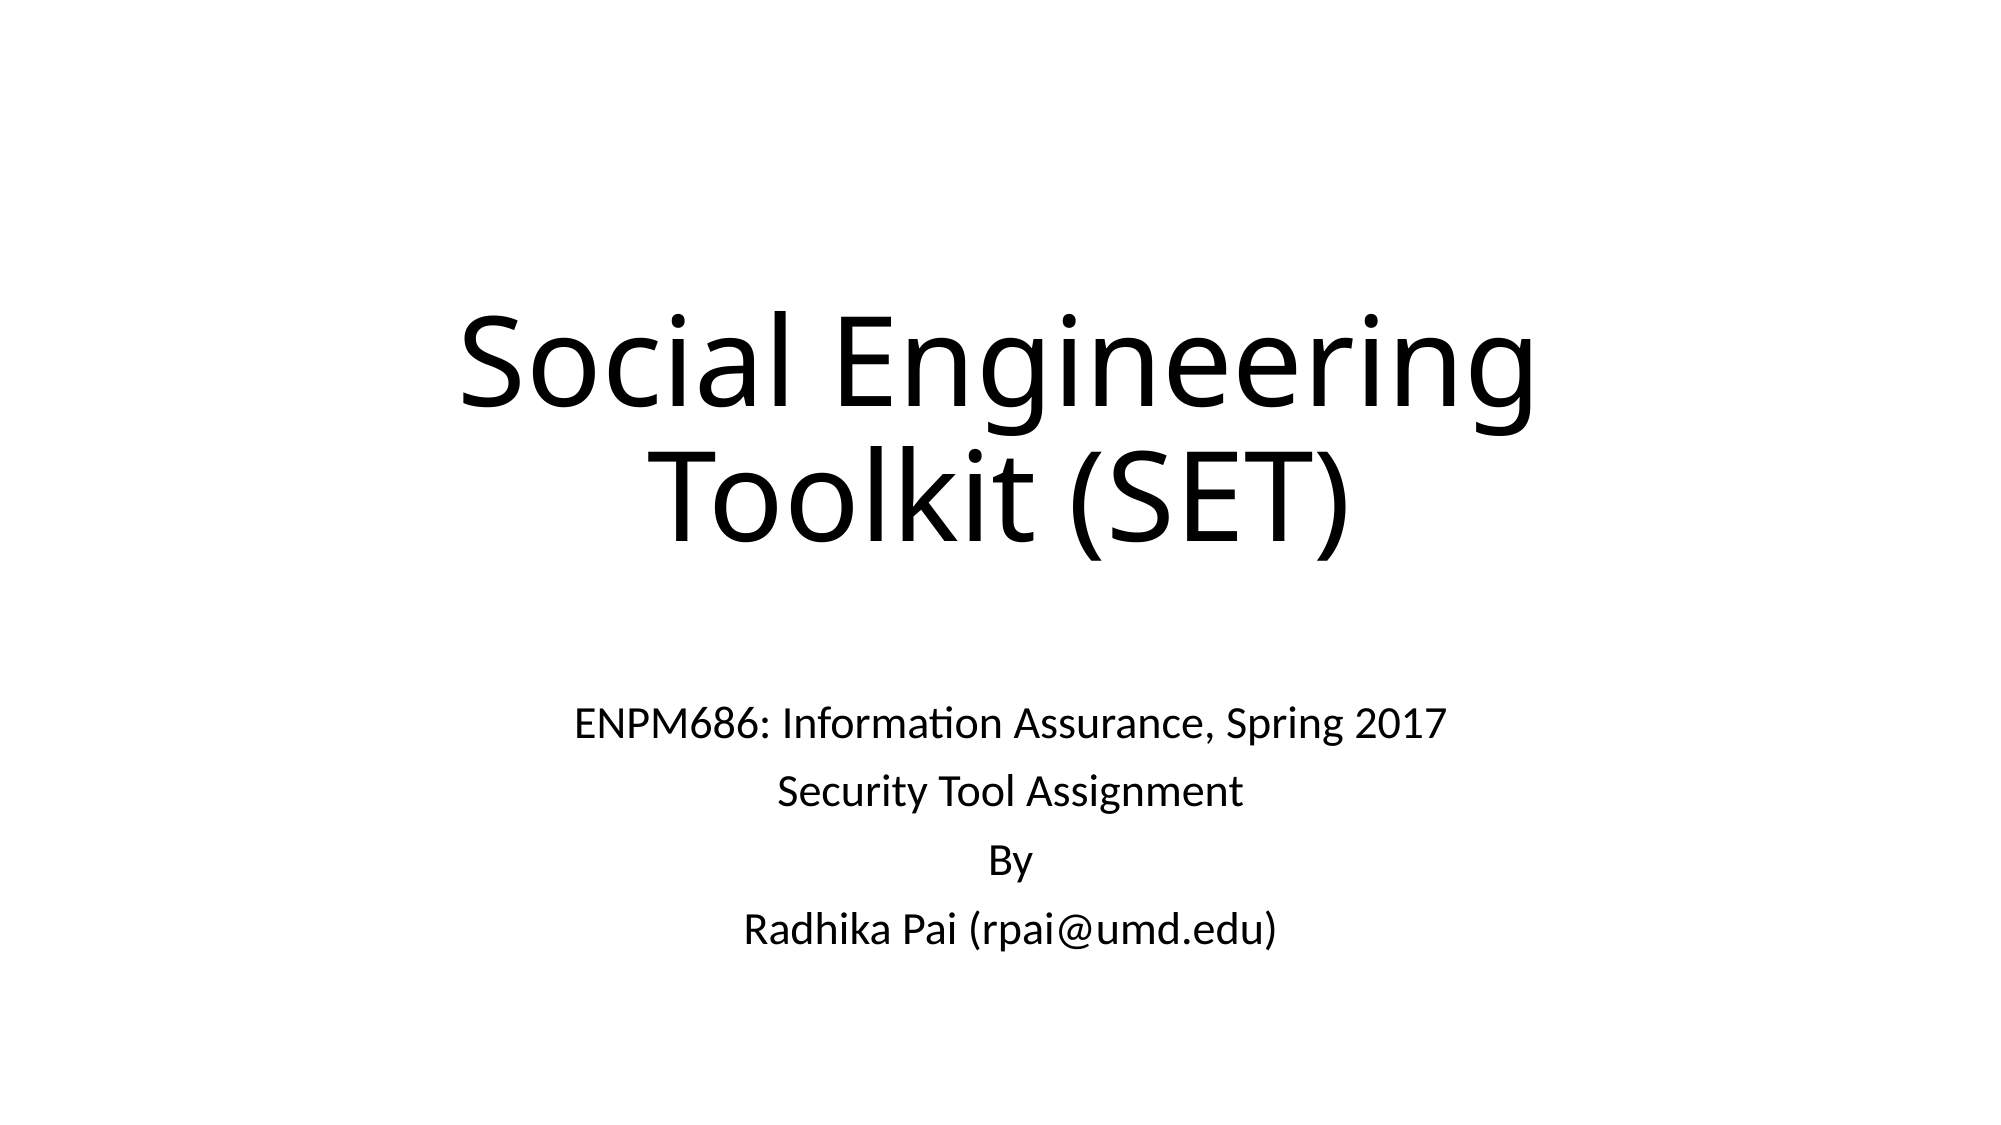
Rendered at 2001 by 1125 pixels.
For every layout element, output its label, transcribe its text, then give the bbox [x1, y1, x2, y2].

subtitle ENPM686: Information Assurance, Spring 2017 Security Tool Assignment By Radhika Pai (rpai@umd.edu) [260, 690, 1761, 963]
title Social Engineering Toolkit (SET) [249, 184, 1750, 576]
